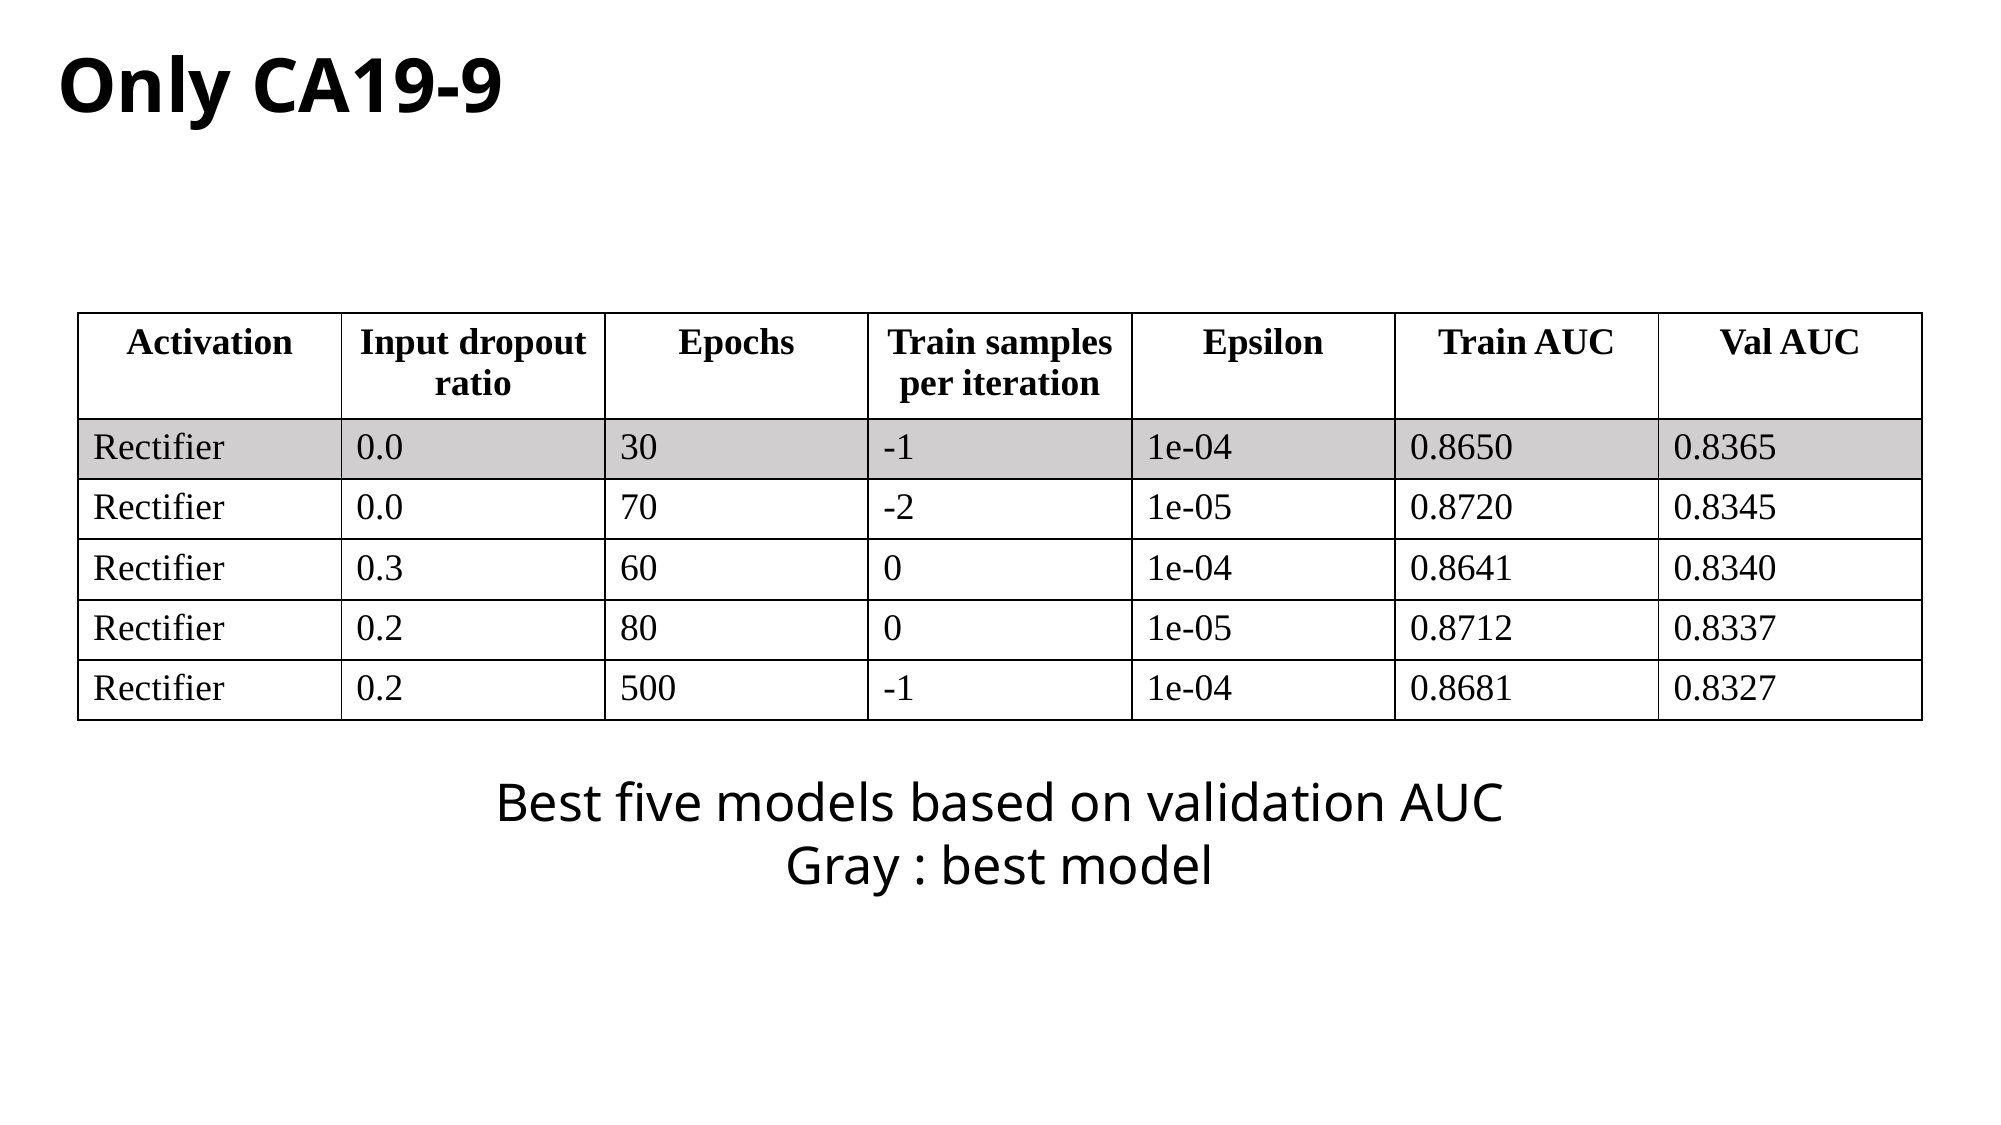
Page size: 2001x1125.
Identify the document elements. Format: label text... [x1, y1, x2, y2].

table_cell 0.3 [342, 540, 604, 599]
table_cell 0.8650 [1396, 420, 1658, 478]
table_cell 0.8345 [1659, 480, 1921, 538]
table_cell 0.2 [342, 601, 604, 659]
table_cell 0.8712 [1396, 601, 1658, 659]
table_cell -2 [869, 480, 1131, 538]
text_box Best five models based on validation AUC Gray : best model [376, 762, 1624, 902]
table_header Train AUC [1396, 314, 1658, 418]
table_cell -1 [869, 661, 1131, 719]
table_cell 0.0 [342, 480, 604, 538]
table_cell 30 [606, 420, 867, 478]
table_cell 80 [606, 601, 867, 659]
table_cell Rectifier [79, 601, 341, 659]
table_cell 0 [869, 540, 1131, 599]
table_cell 0.8327 [1659, 661, 1921, 719]
table_cell 60 [606, 540, 867, 599]
text_box Only CA19-9 [42, 0, 1768, 194]
table_cell 1e-05 [1133, 601, 1394, 659]
table_cell 1e-04 [1133, 420, 1394, 478]
table_cell 70 [606, 480, 867, 538]
table_cell 0.8681 [1396, 661, 1658, 719]
table_cell 1e-05 [1133, 480, 1394, 538]
table_cell 0.8720 [1396, 480, 1658, 538]
table_header Train samples per iteration [869, 314, 1131, 418]
table_cell Rectifier [79, 661, 341, 719]
table_cell 0.2 [342, 661, 604, 719]
table_header Input dropout ratio [342, 314, 604, 418]
table_cell -1 [869, 420, 1131, 478]
table_header Val AUC [1659, 314, 1921, 418]
table_cell Rectifier [79, 420, 341, 478]
table_cell 0.8337 [1659, 601, 1921, 659]
table_cell 1e-04 [1133, 661, 1394, 719]
table_cell 0.8641 [1396, 540, 1658, 599]
table_cell 0 [869, 601, 1131, 659]
table_header Epochs [606, 314, 867, 418]
table_header Activation [79, 314, 341, 418]
table_cell 500 [606, 661, 867, 719]
table_cell 0.8365 [1659, 420, 1921, 478]
table_cell 0.0 [342, 420, 604, 478]
table_cell Rectifier [79, 480, 341, 538]
table_cell 1e-04 [1133, 540, 1394, 599]
table_cell 0.8340 [1659, 540, 1921, 599]
table_cell Rectifier [79, 540, 341, 599]
table_header Epsilon [1133, 314, 1394, 418]
